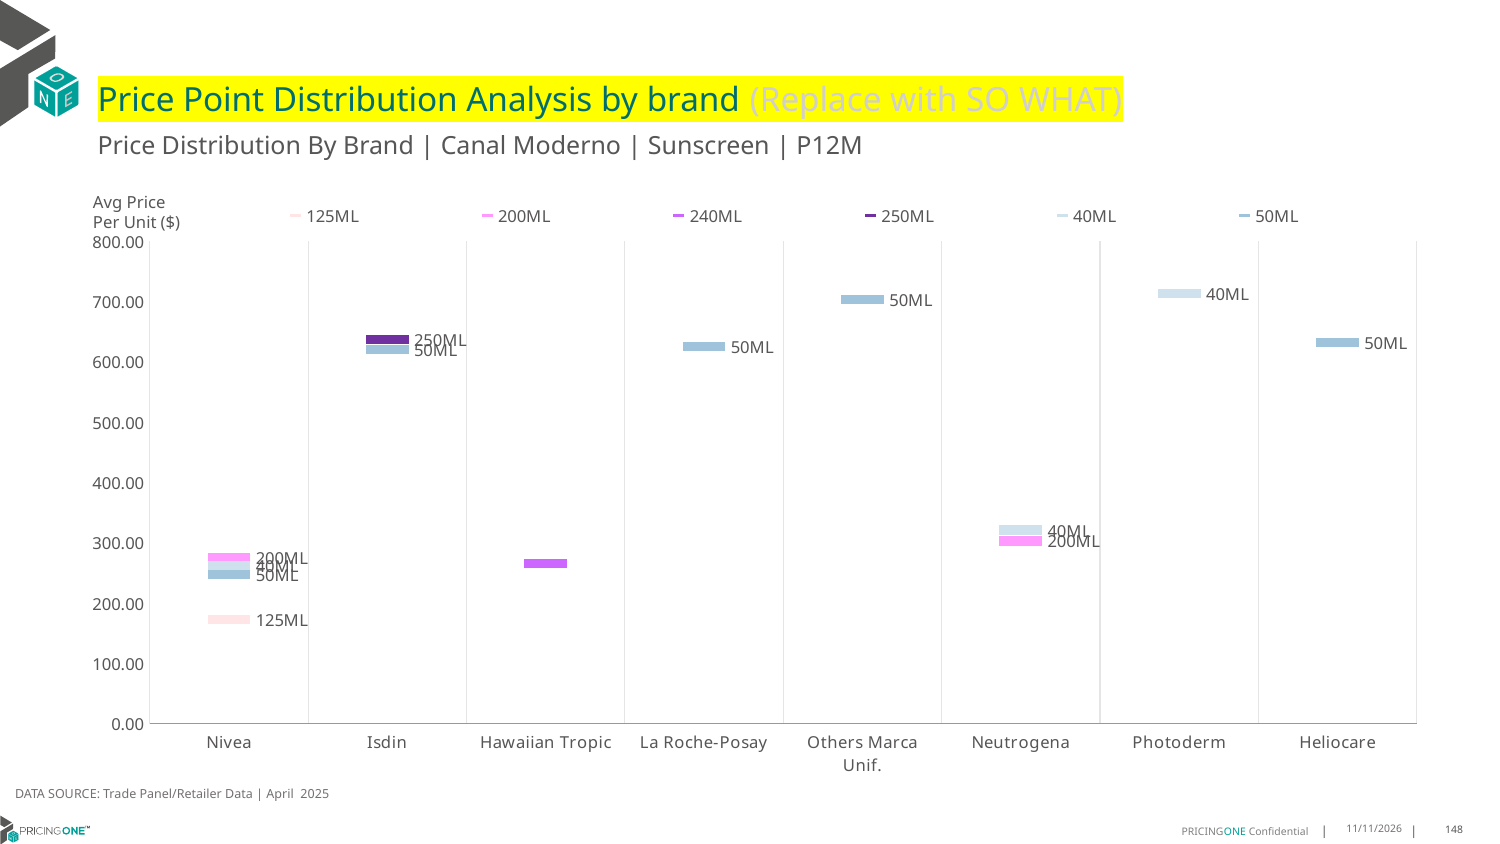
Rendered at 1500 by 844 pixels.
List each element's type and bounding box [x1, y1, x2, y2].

slide_number [1325, 815, 1479, 844]
list [82, 127, 1418, 186]
list [0, 776, 750, 814]
chart [88, 185, 1418, 776]
title [82, 0, 1418, 127]
